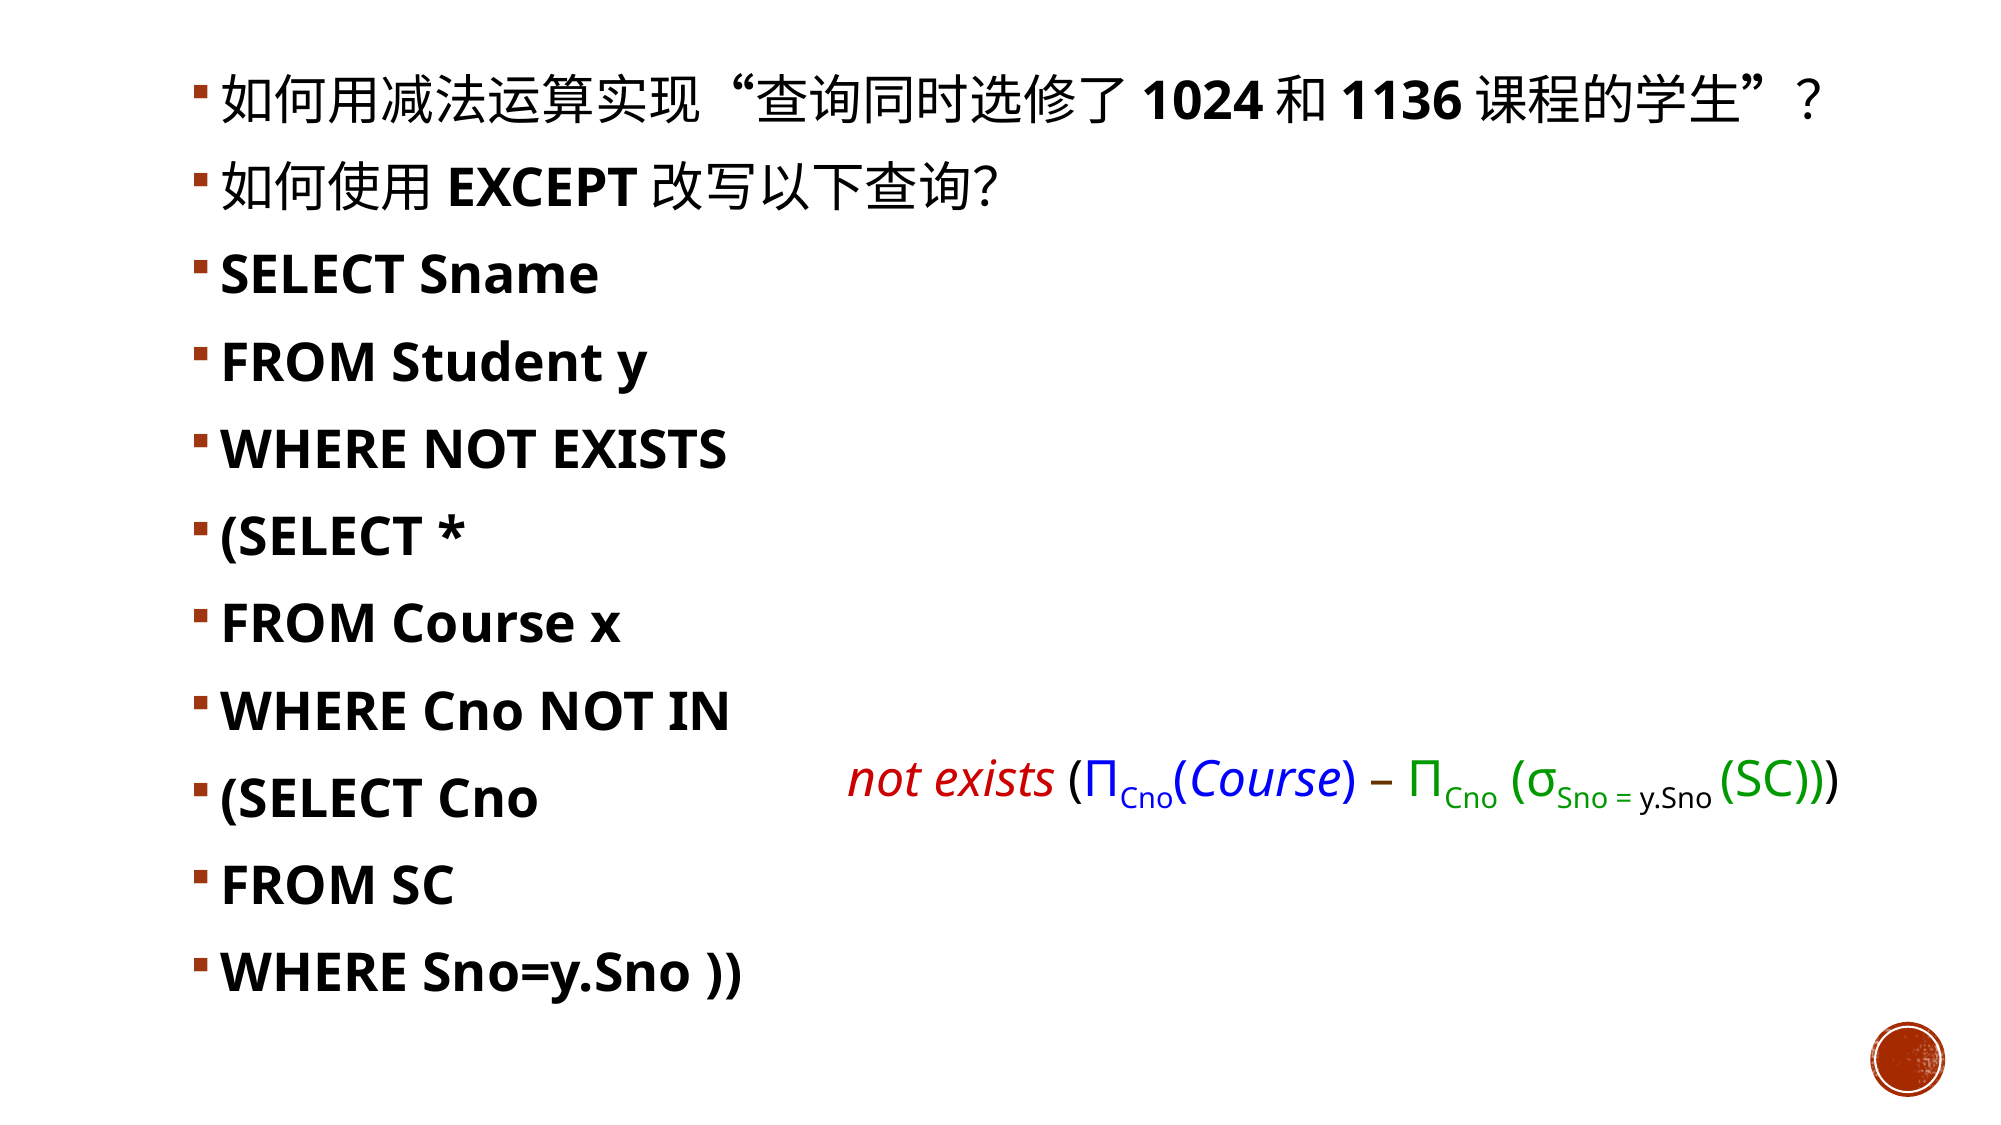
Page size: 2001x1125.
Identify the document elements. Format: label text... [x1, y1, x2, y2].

list 如何用减法运算实现“查询同时选修了1024和1136课程的学生”？ 如何使用EXCEPT改写以下查询？ SELECT Sname FROM Student y WHERE NOT EXISTS (SELECT * FROM Course x WHERE Cno NOT IN (SELECT Cno FROM SC WHERE Sno=y.Sno )) [175, 58, 1826, 1013]
slide_number [1855, 1028, 1961, 1089]
text_box not exists (ΠCno(Course) – ΠCno (σSno = y.Sno (SC))) [832, 738, 1868, 822]
